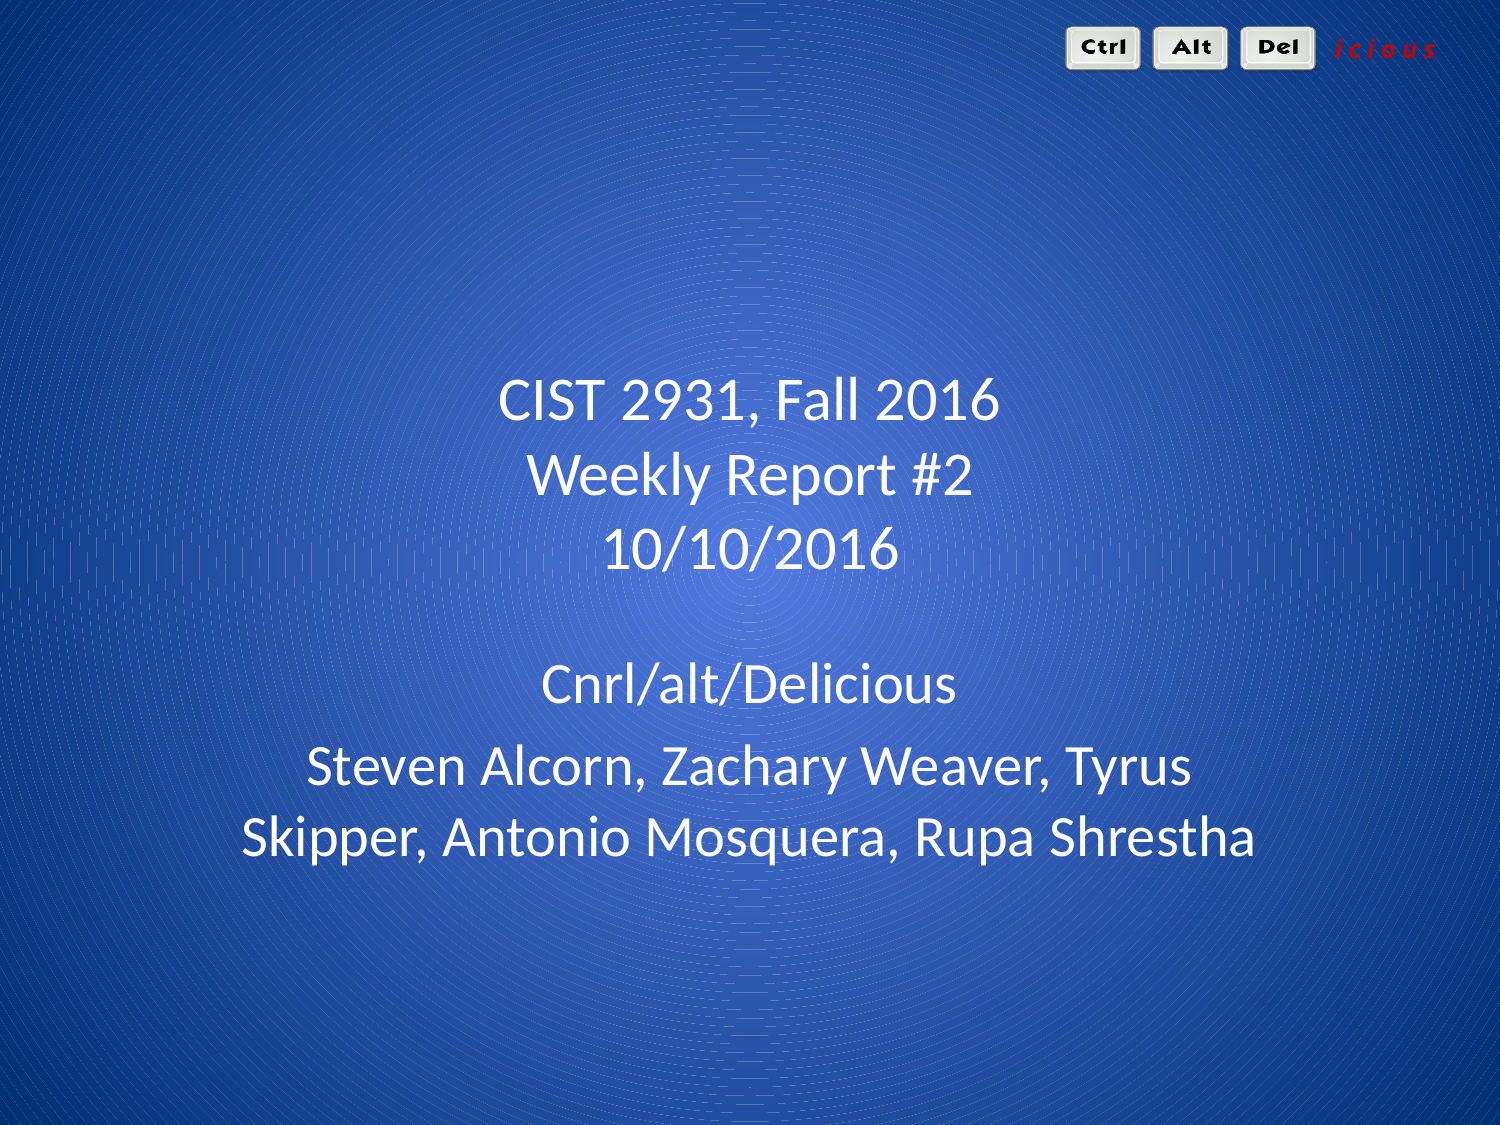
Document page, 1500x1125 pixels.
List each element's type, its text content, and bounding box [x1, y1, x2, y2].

subtitle Cnrl/alt/Delicious Steven Alcorn, Zachary Weaver, Tyrus Skipper, Antonio Mosquera, Rupa Shrestha [225, 637, 1275, 925]
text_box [1049, 24, 1500, 110]
title CIST 2931, Fall 2016 Weekly Report #2 10/10/2016 [112, 349, 1388, 591]
